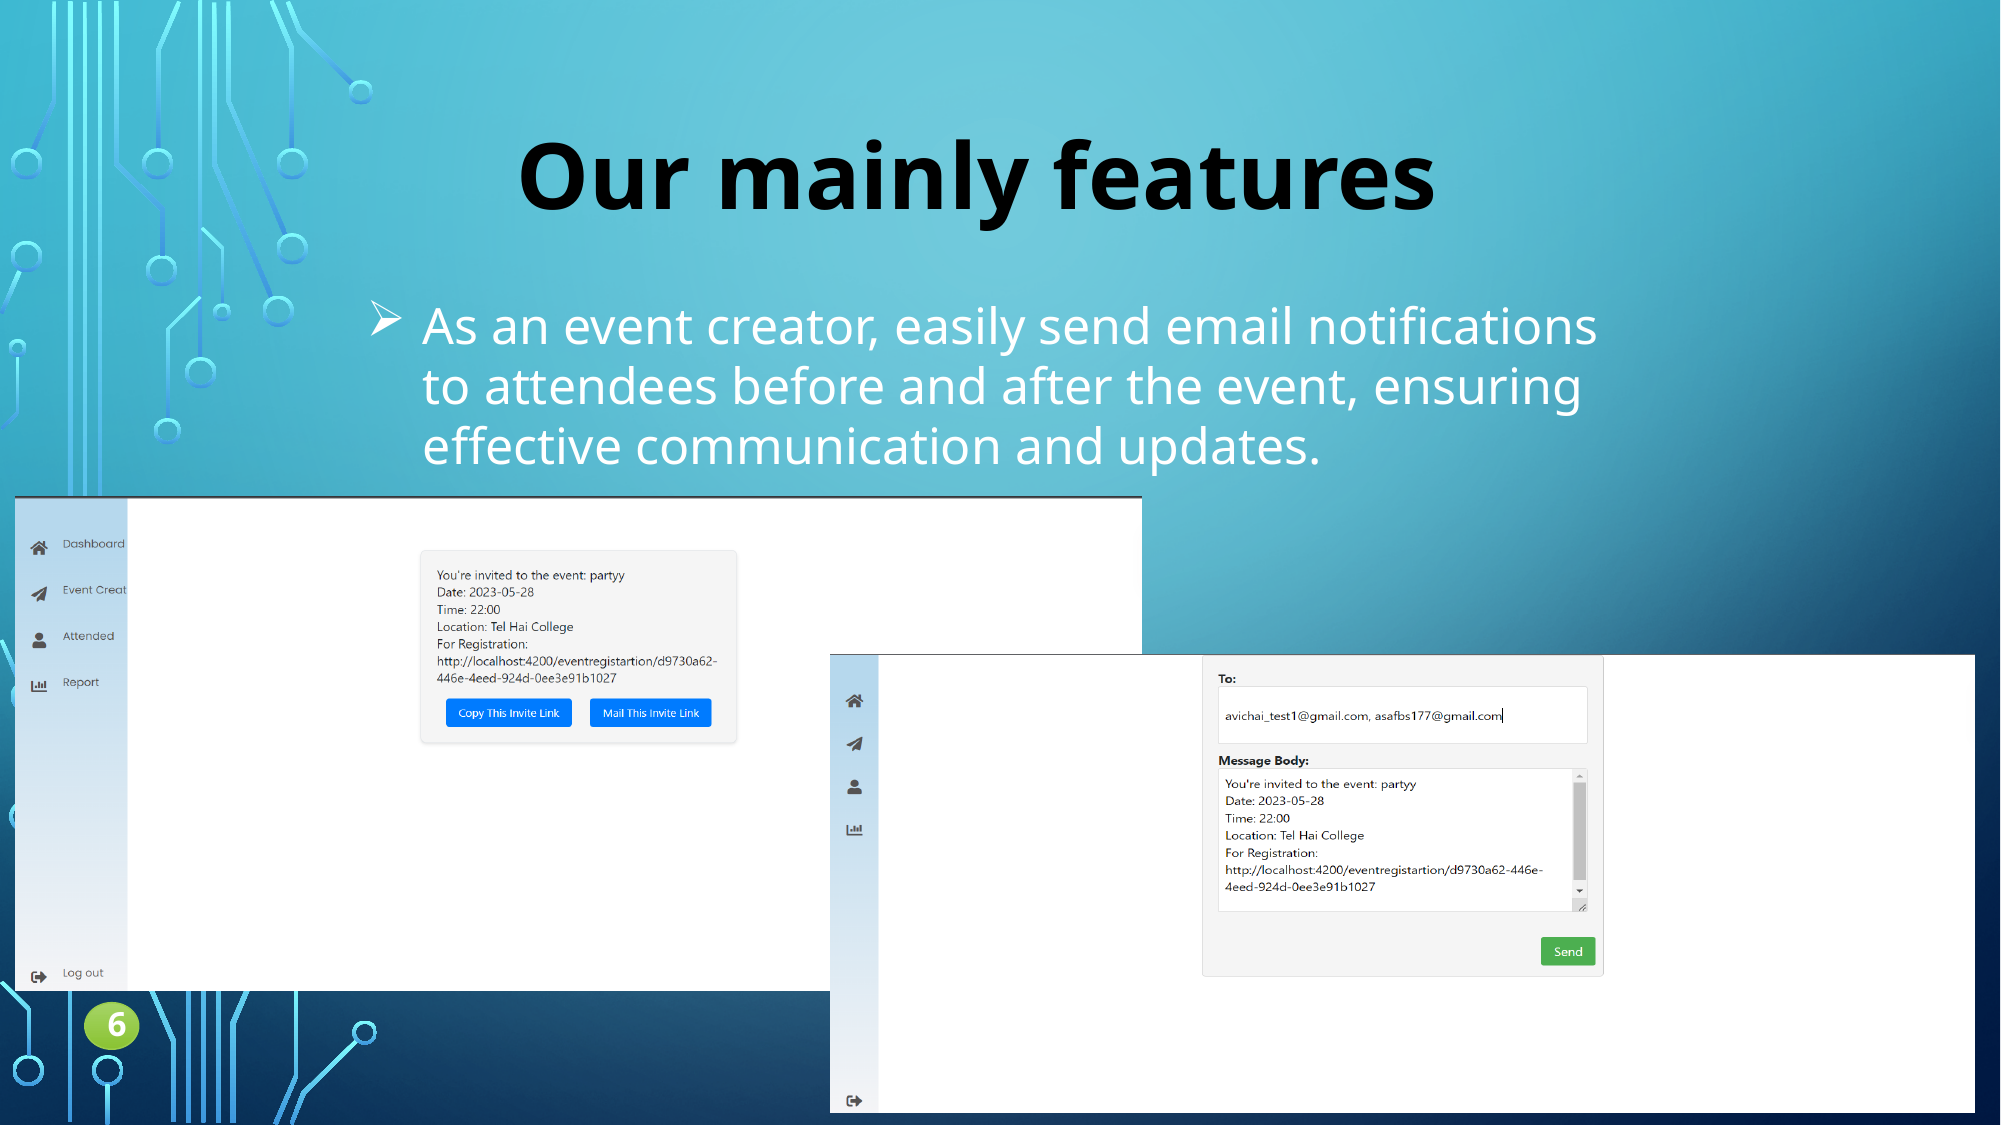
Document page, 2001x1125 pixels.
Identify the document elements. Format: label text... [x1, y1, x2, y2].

text_box Our mainly features [475, 110, 1503, 236]
picture [15, 495, 1975, 1114]
slide_number 6 [84, 1001, 140, 1050]
text_box As an event creator, easily send email notifications to attendees before and after the event, ensuring effective communication and updates. [351, 286, 1649, 482]
